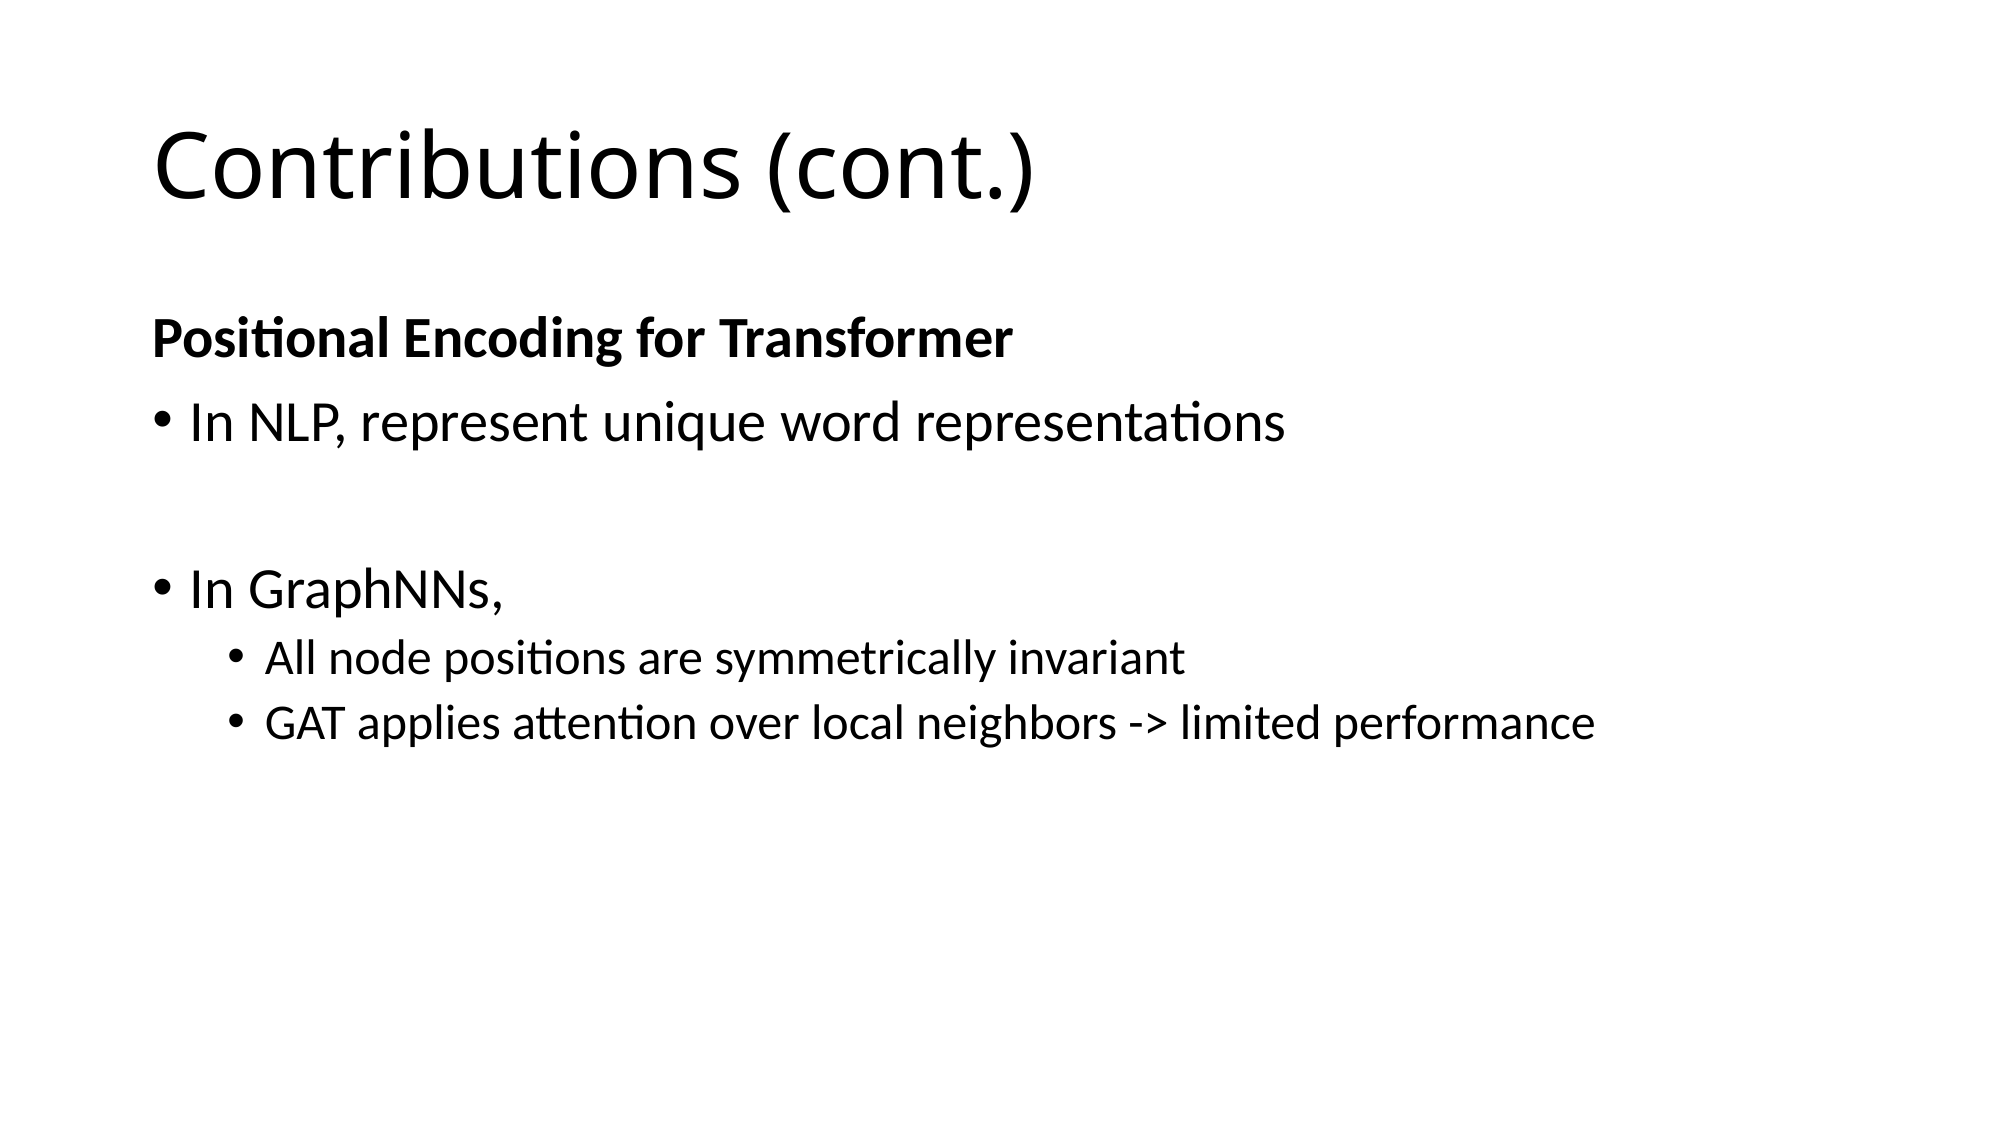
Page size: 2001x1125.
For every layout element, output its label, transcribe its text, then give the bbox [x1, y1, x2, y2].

title Contributions (cont.) [137, 59, 1863, 278]
list Positional Encoding for Transformer In NLP, represent unique word representations In GraphNNs, All node positions are symmetrically invariant GAT applies attention over local neighbors -> limited performance [137, 299, 1863, 1014]
